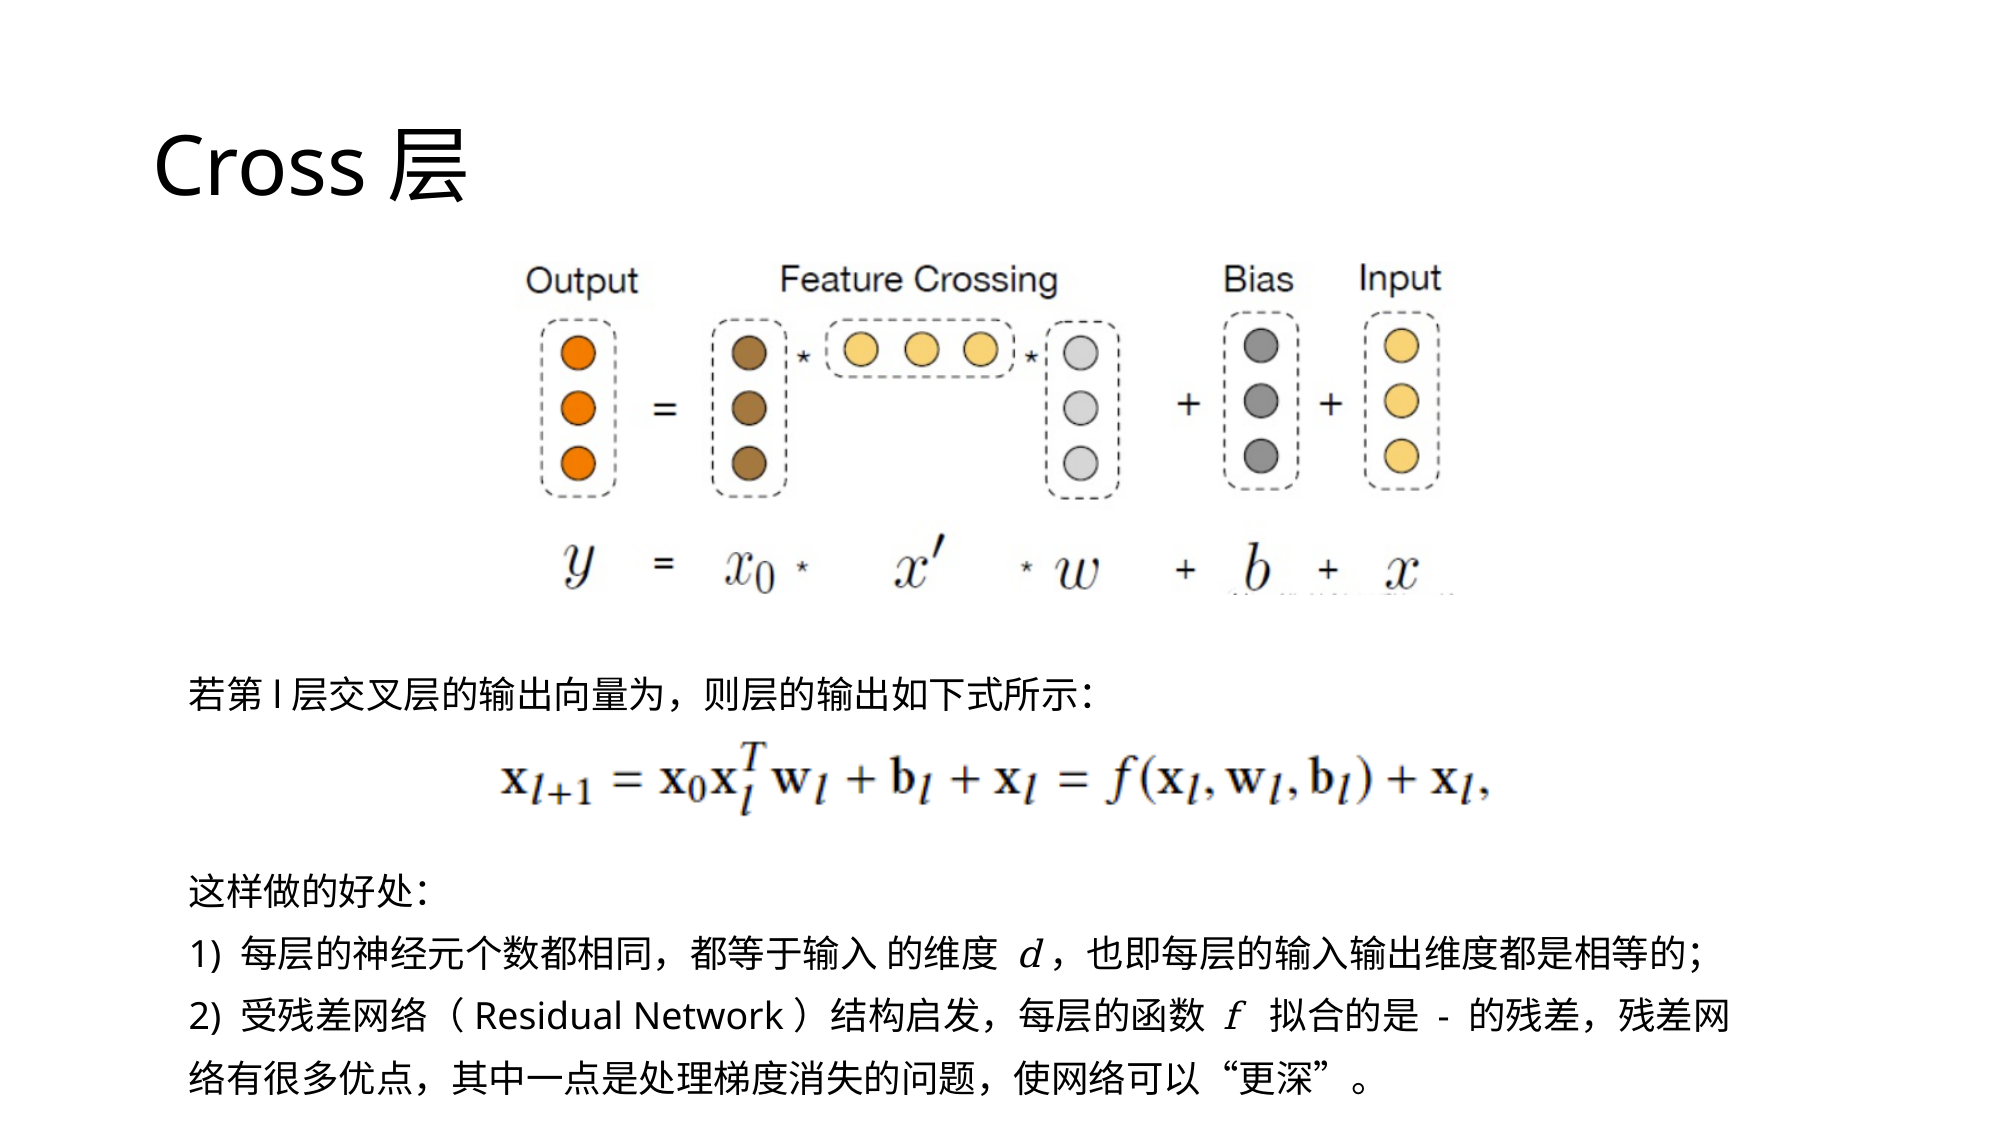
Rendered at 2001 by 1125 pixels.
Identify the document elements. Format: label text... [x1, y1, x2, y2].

picture [473, 738, 1527, 823]
title Cross层 [137, 59, 1863, 278]
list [507, 261, 1457, 595]
